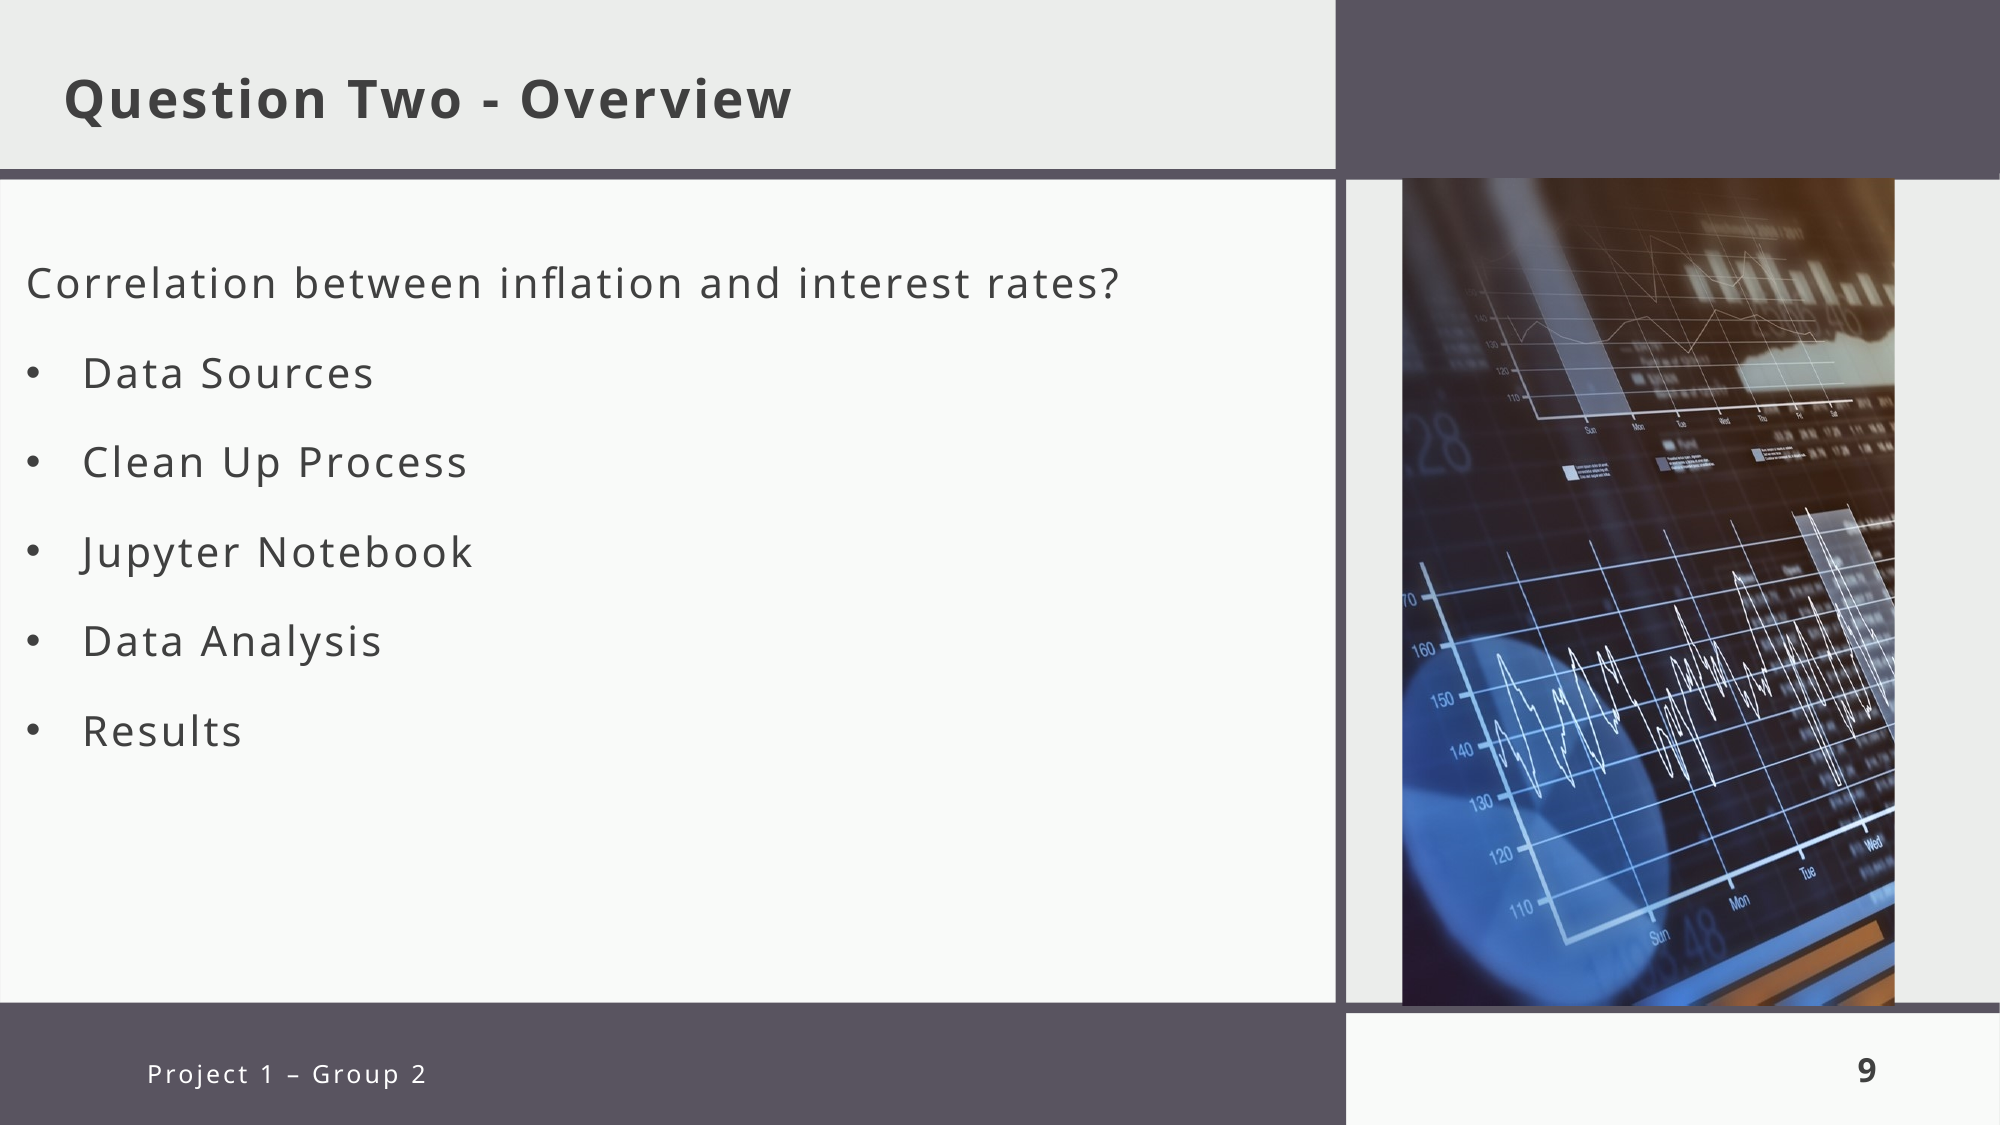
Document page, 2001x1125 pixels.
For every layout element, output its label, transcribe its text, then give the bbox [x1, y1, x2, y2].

list Correlation between inflation and interest rates? Data Sources Clean Up Process Jupyter Notebook Data Analysis Results [7, 219, 1317, 908]
title Question Two - Overview [45, 15, 1132, 145]
picture [1402, 178, 1895, 1006]
slide_number 9 [1733, 1035, 1895, 1110]
footer Project 1 – Group 2 [129, 1035, 1216, 1110]
